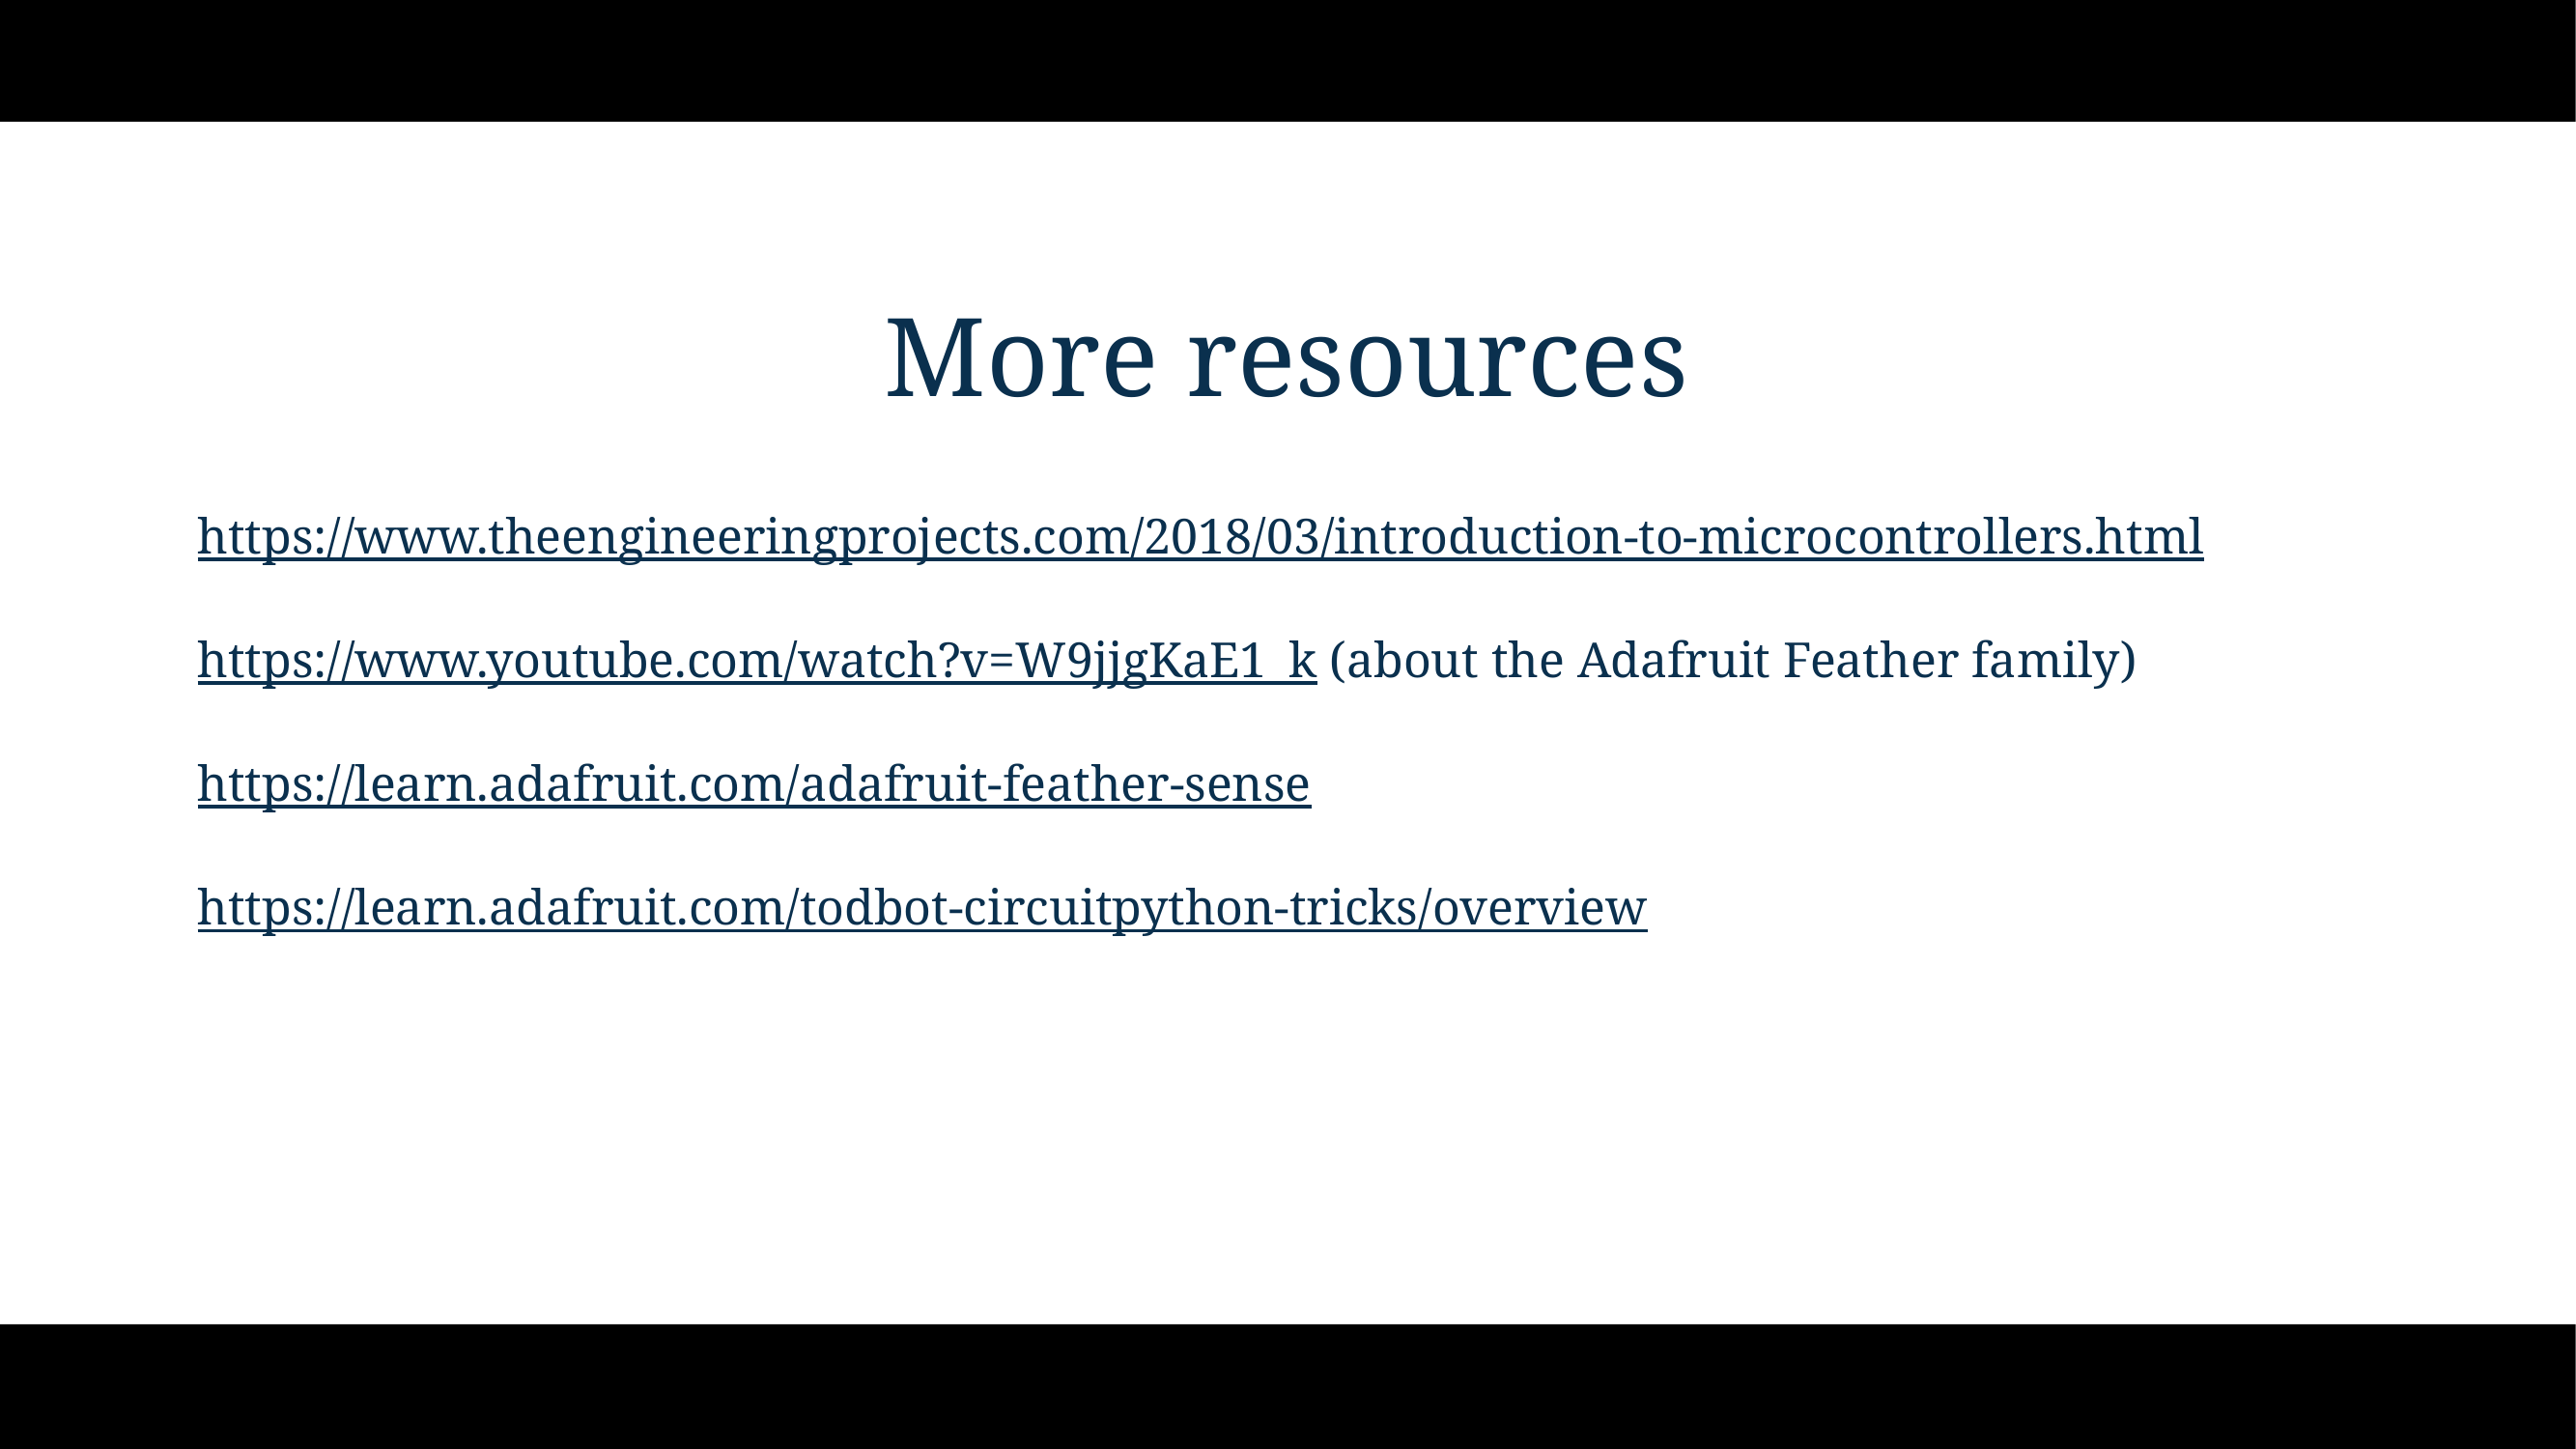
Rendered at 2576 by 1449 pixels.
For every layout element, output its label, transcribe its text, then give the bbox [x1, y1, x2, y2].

title More resources [183, 239, 2391, 434]
list https://www.theengineeringprojects.com/2018/03/introduction-to-microcontrollers.html https://www.youtube.com/watch?v=W9jjgKaE1_k (about the Adafruit Feather family) https://learn.adafruit.com/adafruit-feather-sense https://learn.adafruit.com/todbot-circuitpython-tricks/overview [183, 491, 2391, 1309]
